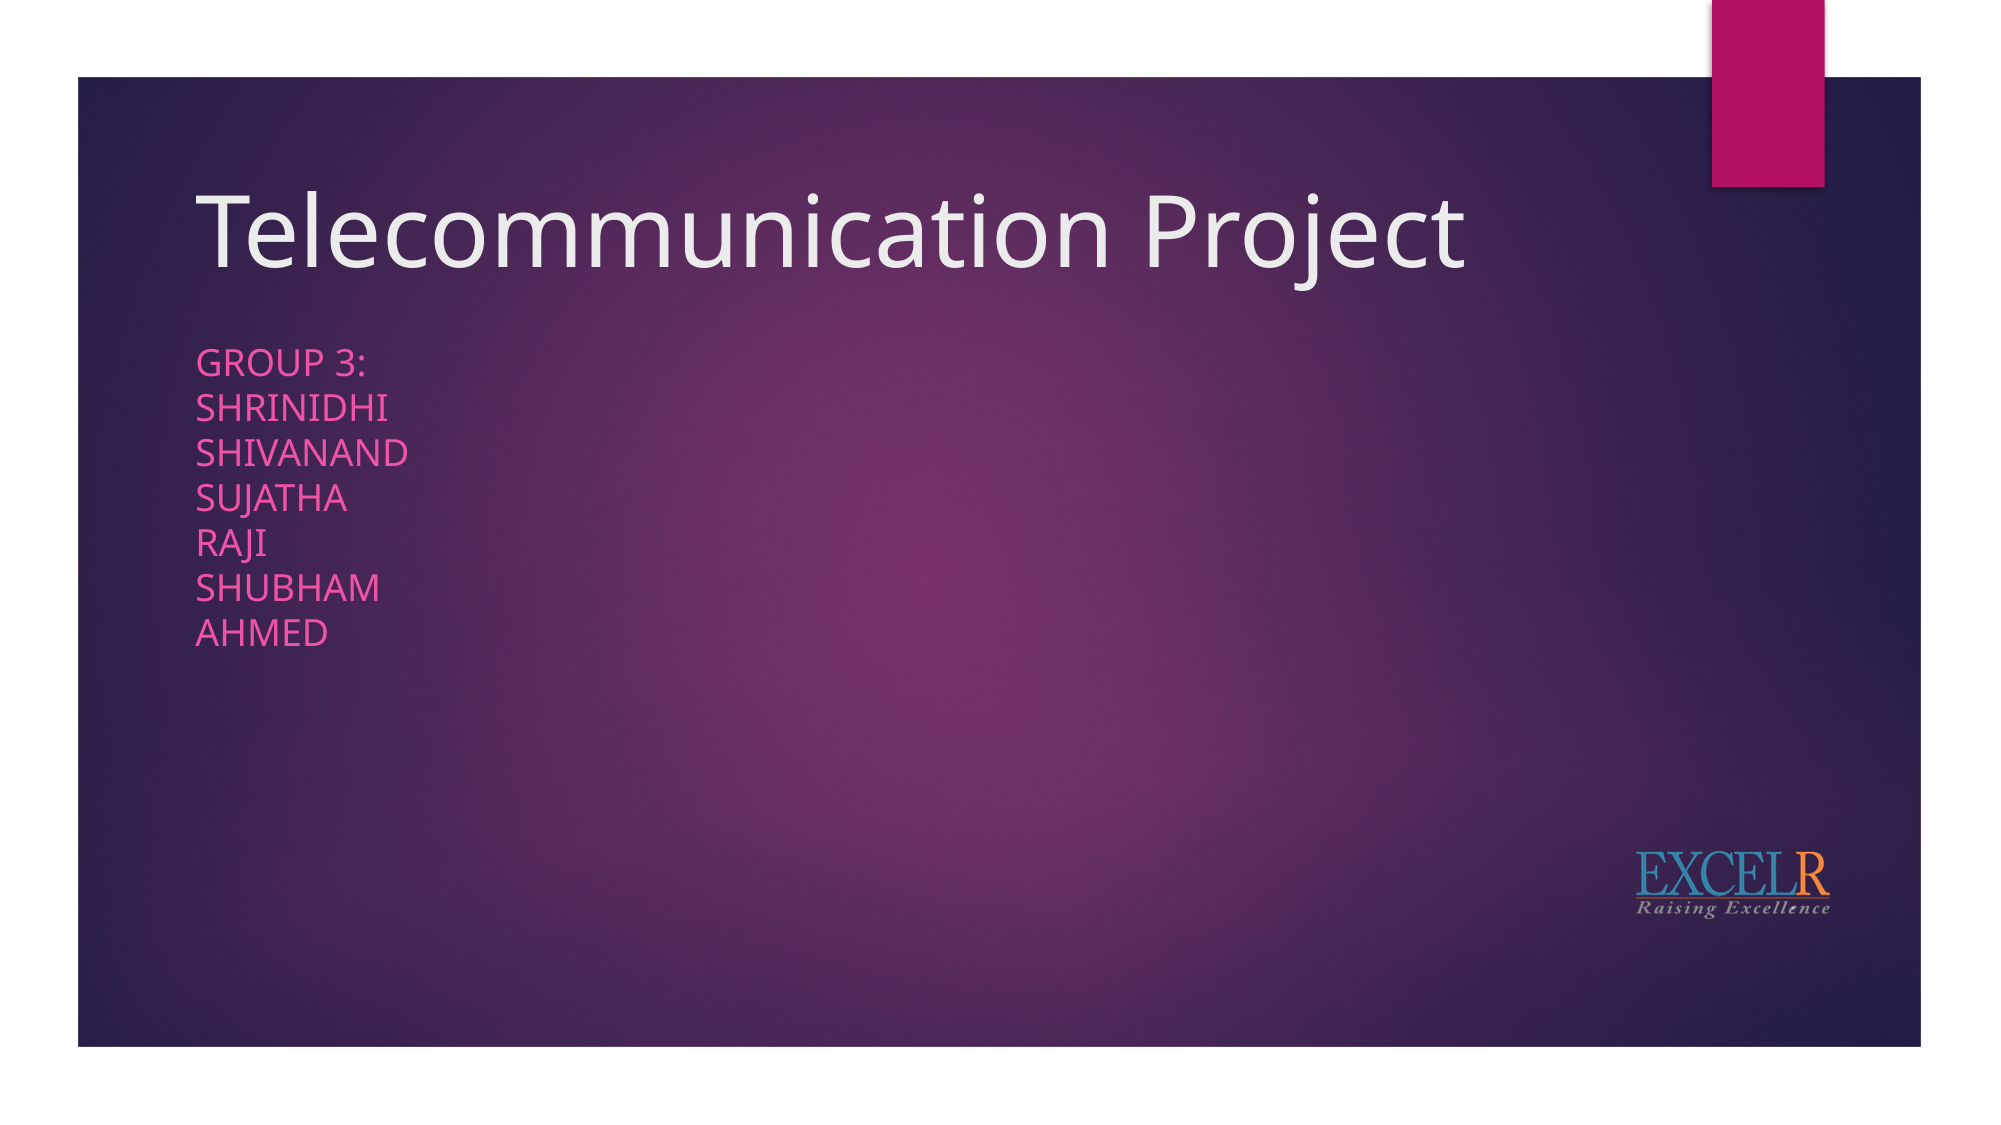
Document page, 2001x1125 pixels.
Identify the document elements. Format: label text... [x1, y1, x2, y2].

picture [1635, 851, 1831, 919]
subtitle Group 3: Shrinidhi Shivanand Sujatha Raji Shubham Ahmed [180, 330, 1831, 919]
title Telecommunication Project [180, 124, 1830, 296]
